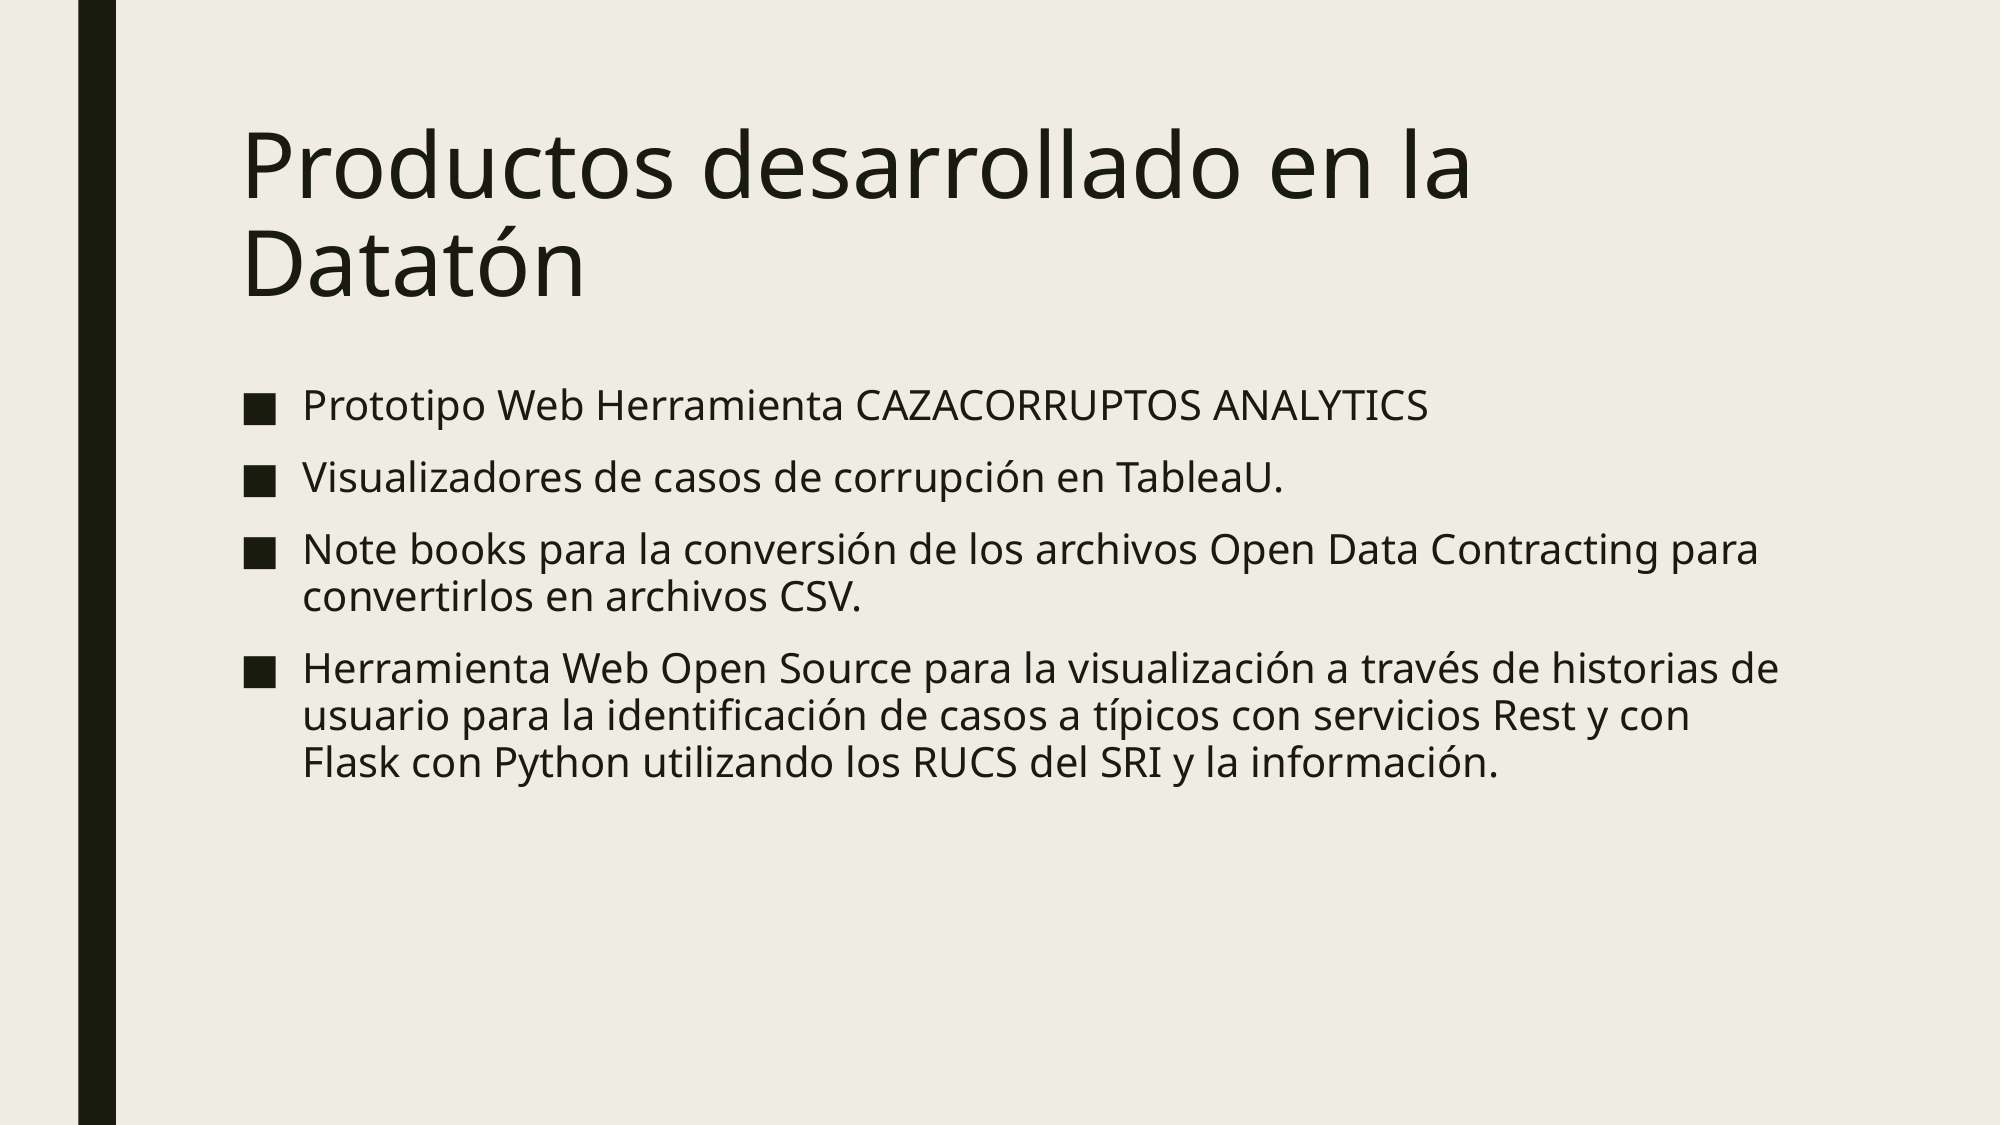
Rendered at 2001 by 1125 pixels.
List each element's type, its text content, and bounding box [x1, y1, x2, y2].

list Prototipo Web Herramienta CAZACORRUPTOS ANALYTICS Visualizadores de casos de corrupción en TableaU. Note books para la conversión de los archivos Open Data Contracting para convertirlos en archivos CSV. Herramienta Web Open Source para la visualización a través de historias de usuario para la identificación de casos a típicos con servicios Rest y con Flask con Python utilizando los RUCS del SRI y la información. [225, 375, 1800, 963]
title Productos desarrollado en la Datatón [225, 112, 1800, 357]
